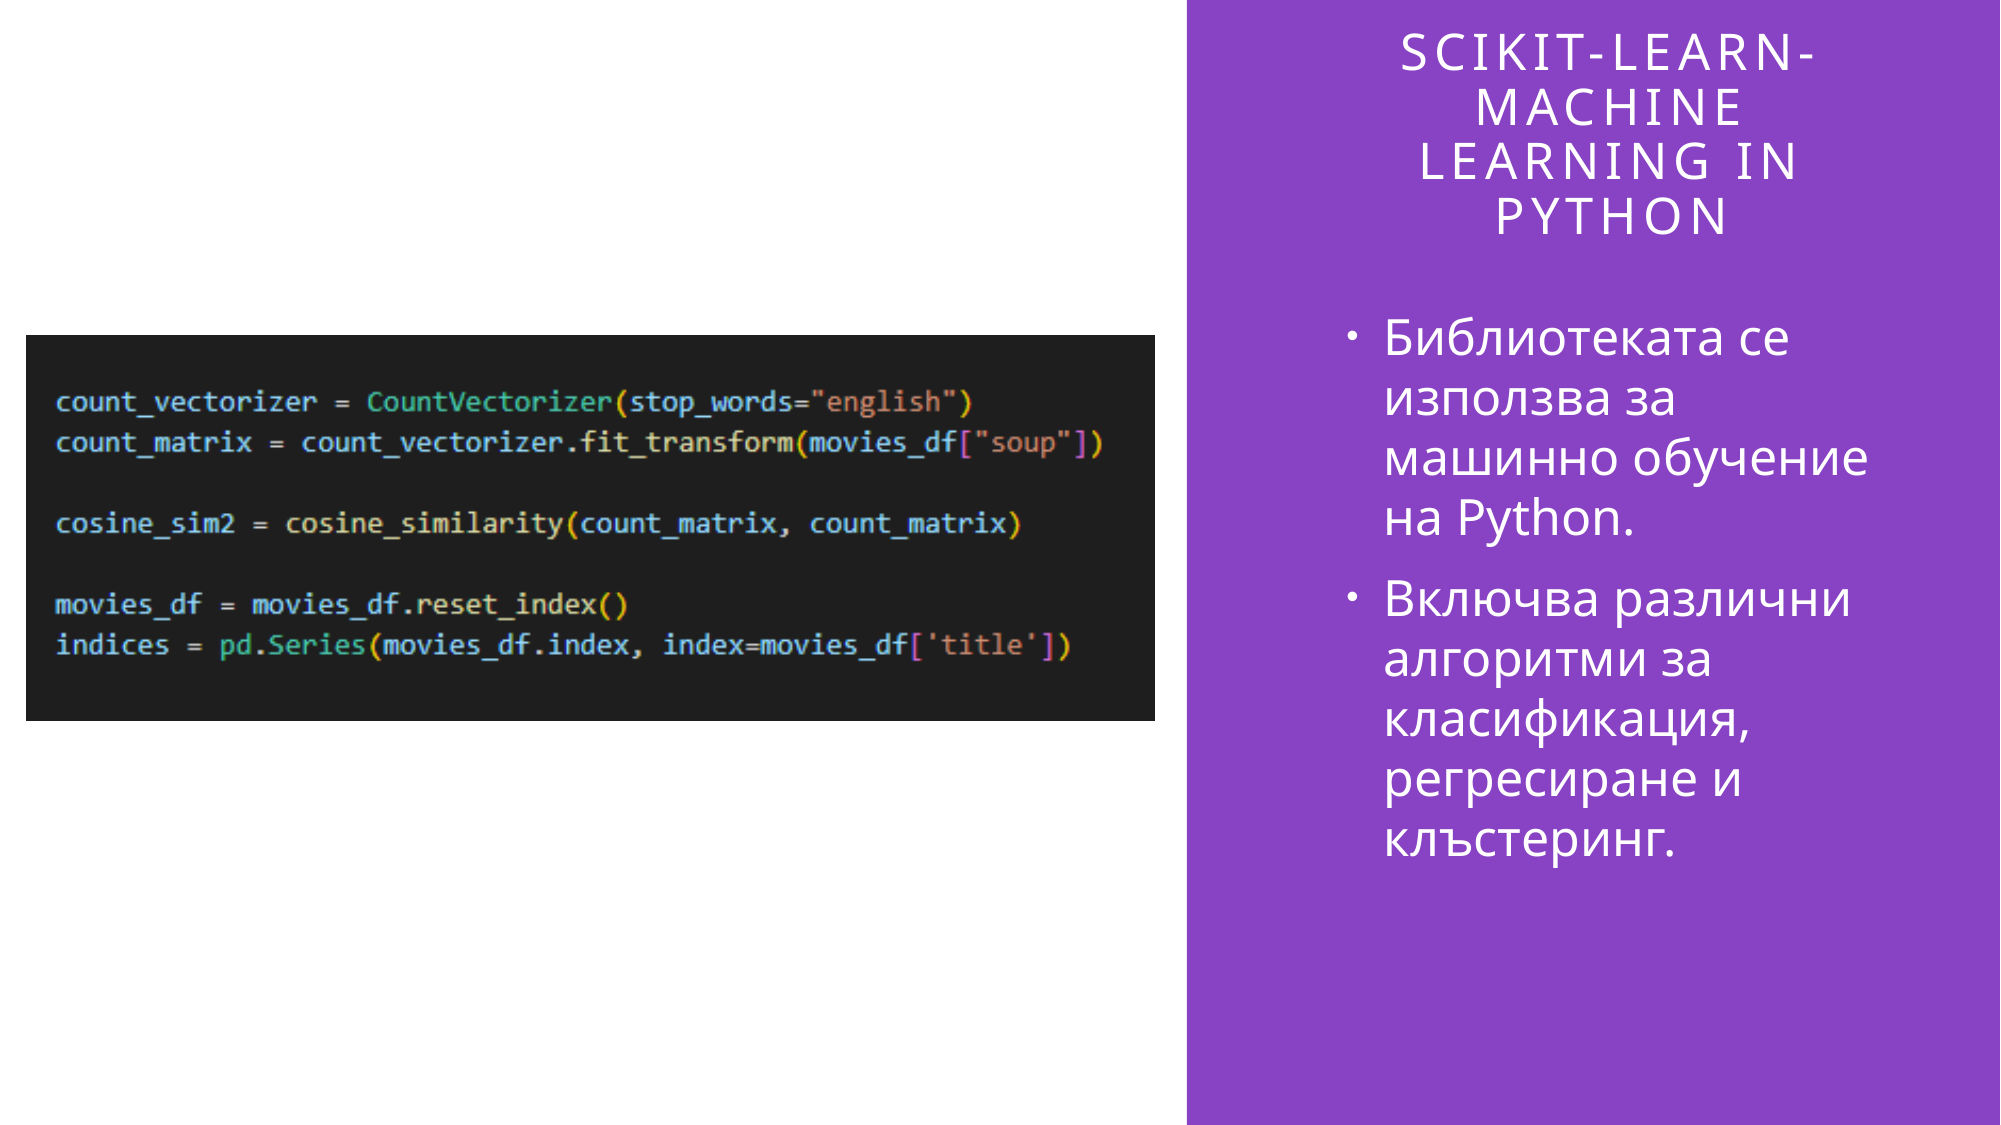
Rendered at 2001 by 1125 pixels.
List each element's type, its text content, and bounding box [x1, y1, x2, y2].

title sCIkit-learn- machine learning in python [1333, 18, 1890, 254]
list Библиотеката се използва за машинно обучение на Python. Включва различни алгоритми за класификация, регресиране и клъстеринг. [1331, 297, 1888, 1037]
picture [26, 335, 1155, 721]
text_box [1186, 0, 2000, 1125]
